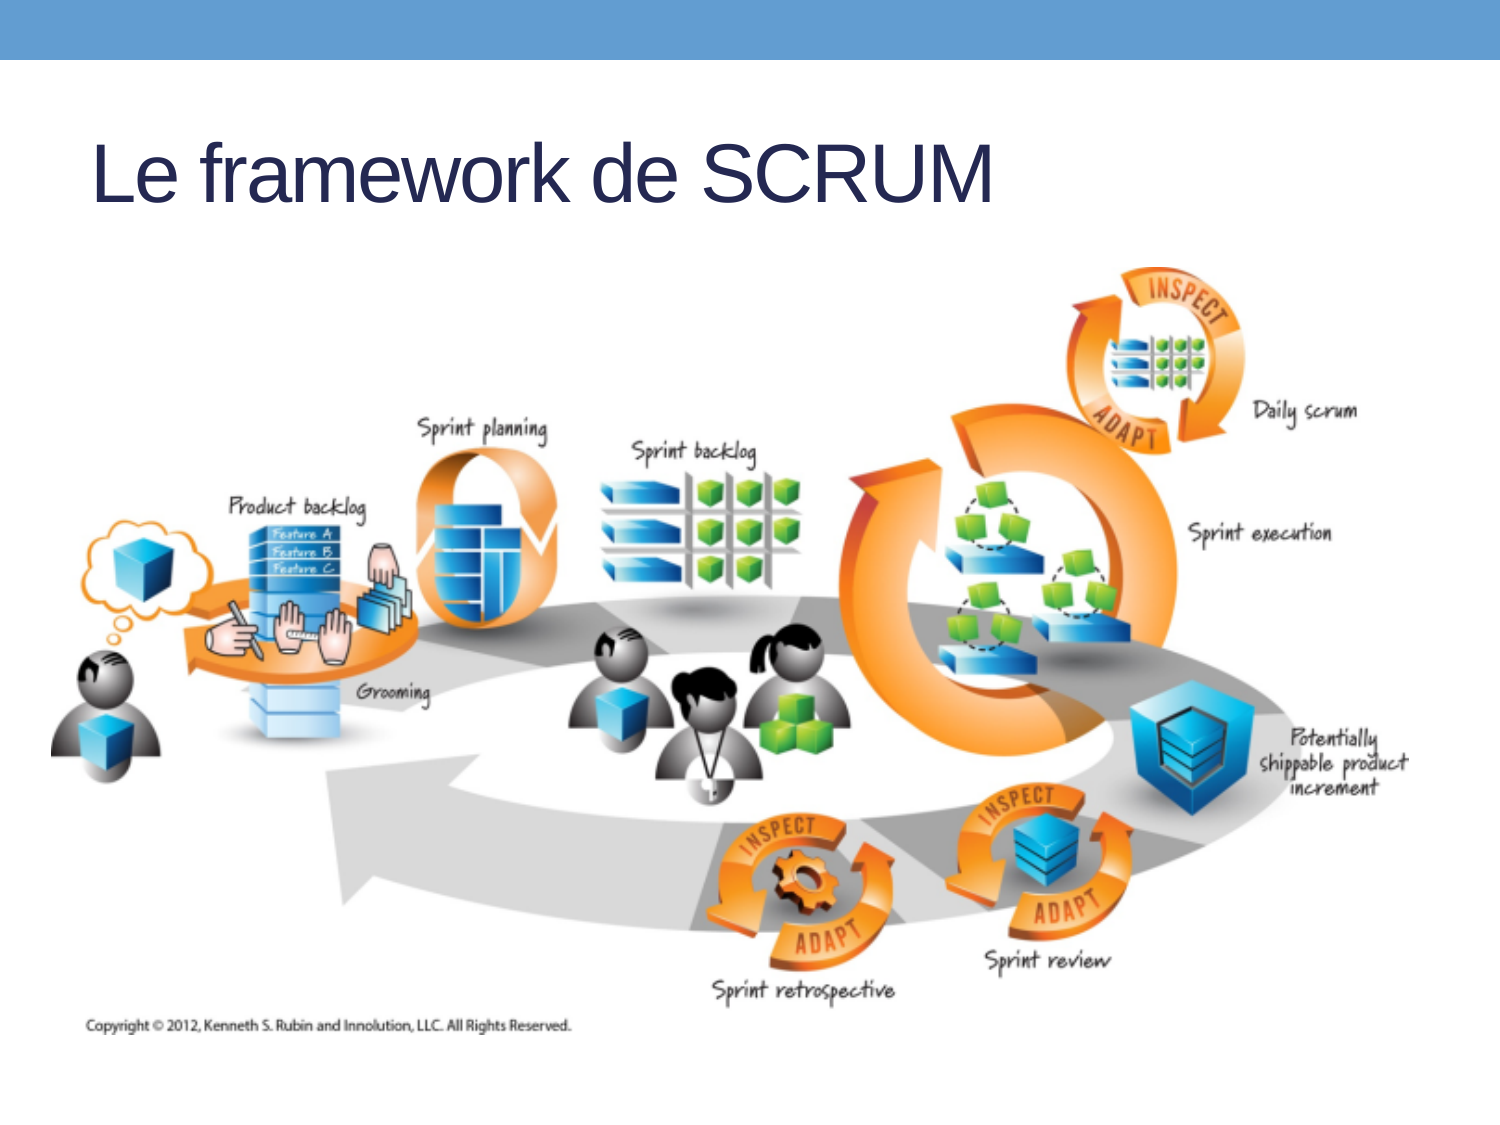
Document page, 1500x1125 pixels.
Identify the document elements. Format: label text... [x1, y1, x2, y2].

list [50, 266, 1409, 1036]
title Le framework de SCRUM [75, 87, 1425, 250]
